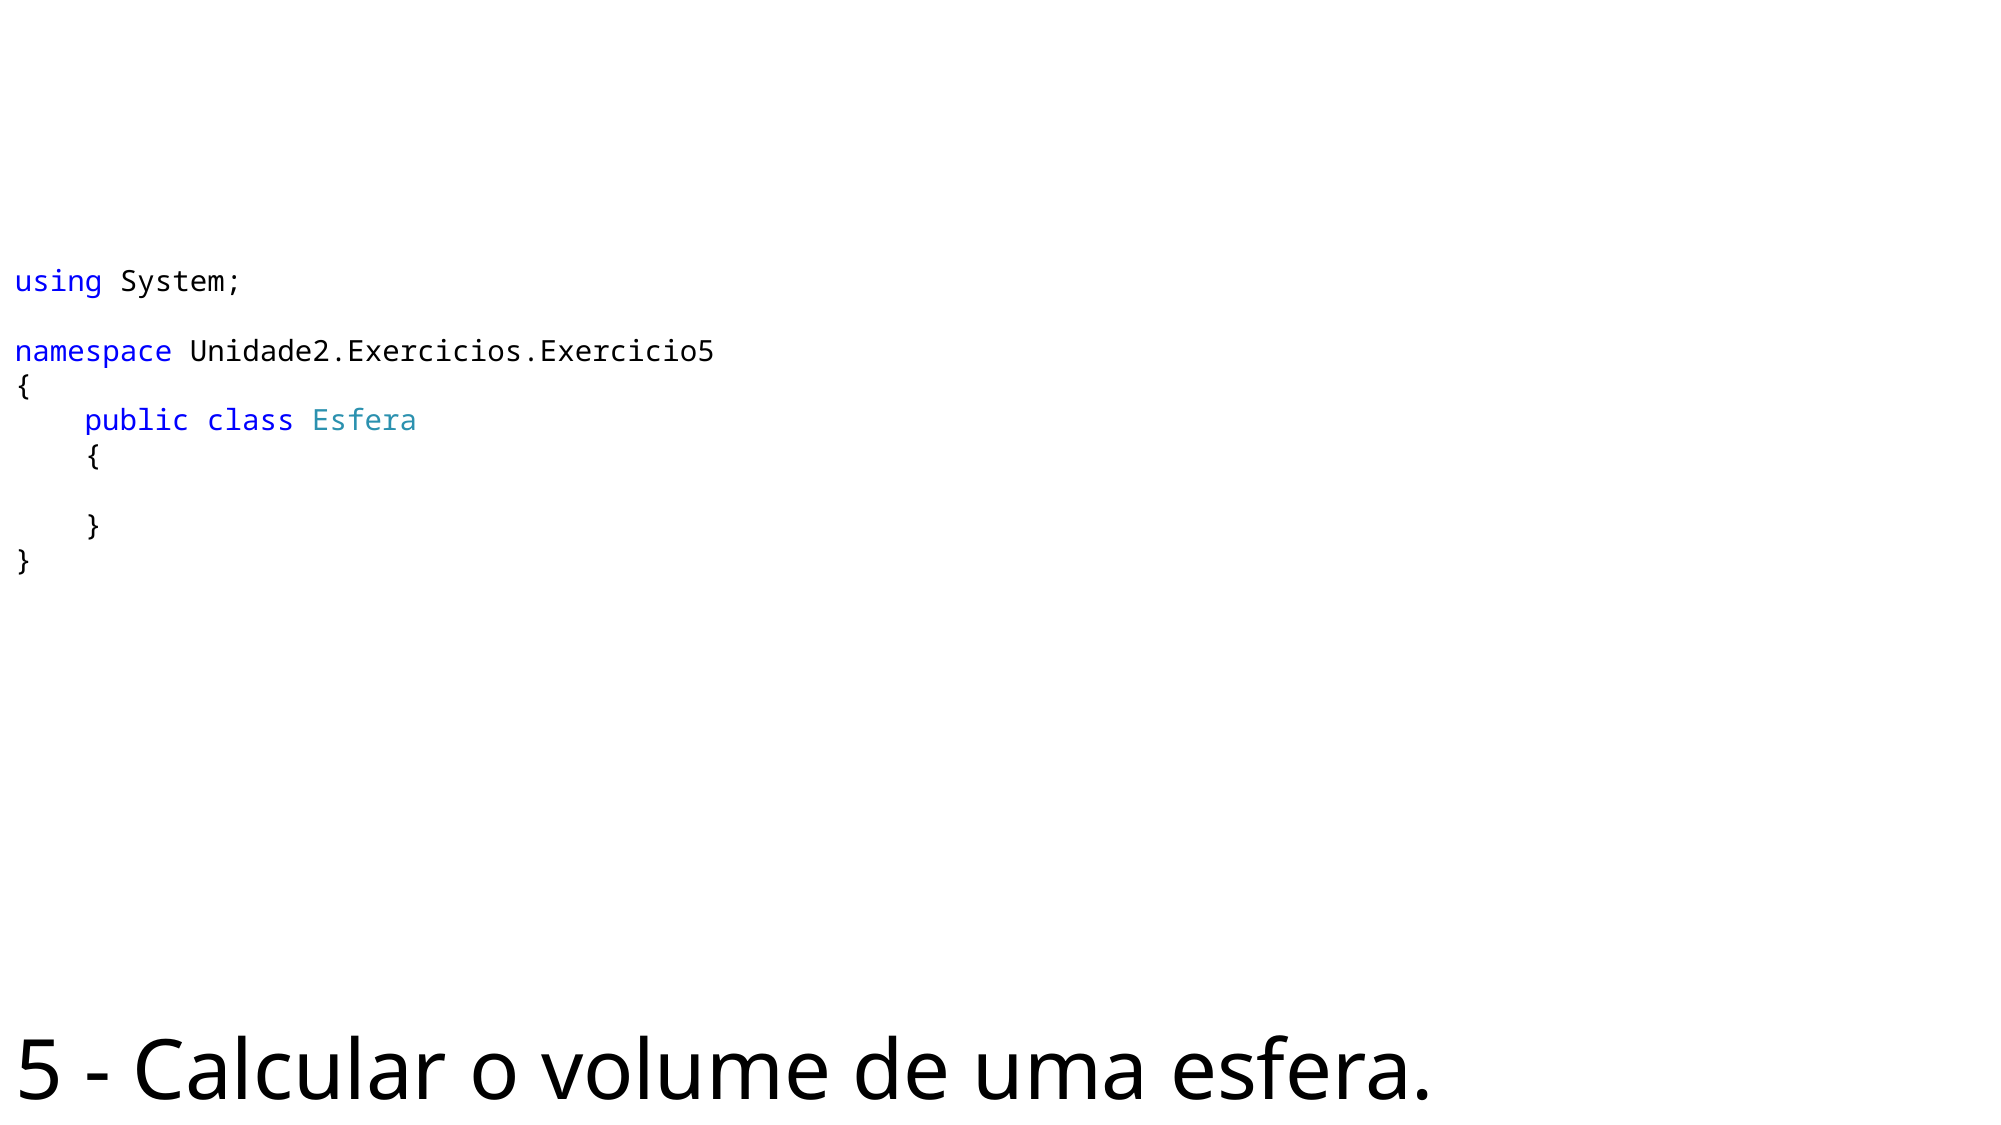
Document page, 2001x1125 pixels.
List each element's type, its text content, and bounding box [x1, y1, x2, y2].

title 5 - Calcular o volume de uma esfera. [0, 1017, 2000, 1125]
text_box using System; namespace Unidade2.Exercicios.Exercicio5 { public class Esfera { } } [0, 254, 977, 584]
